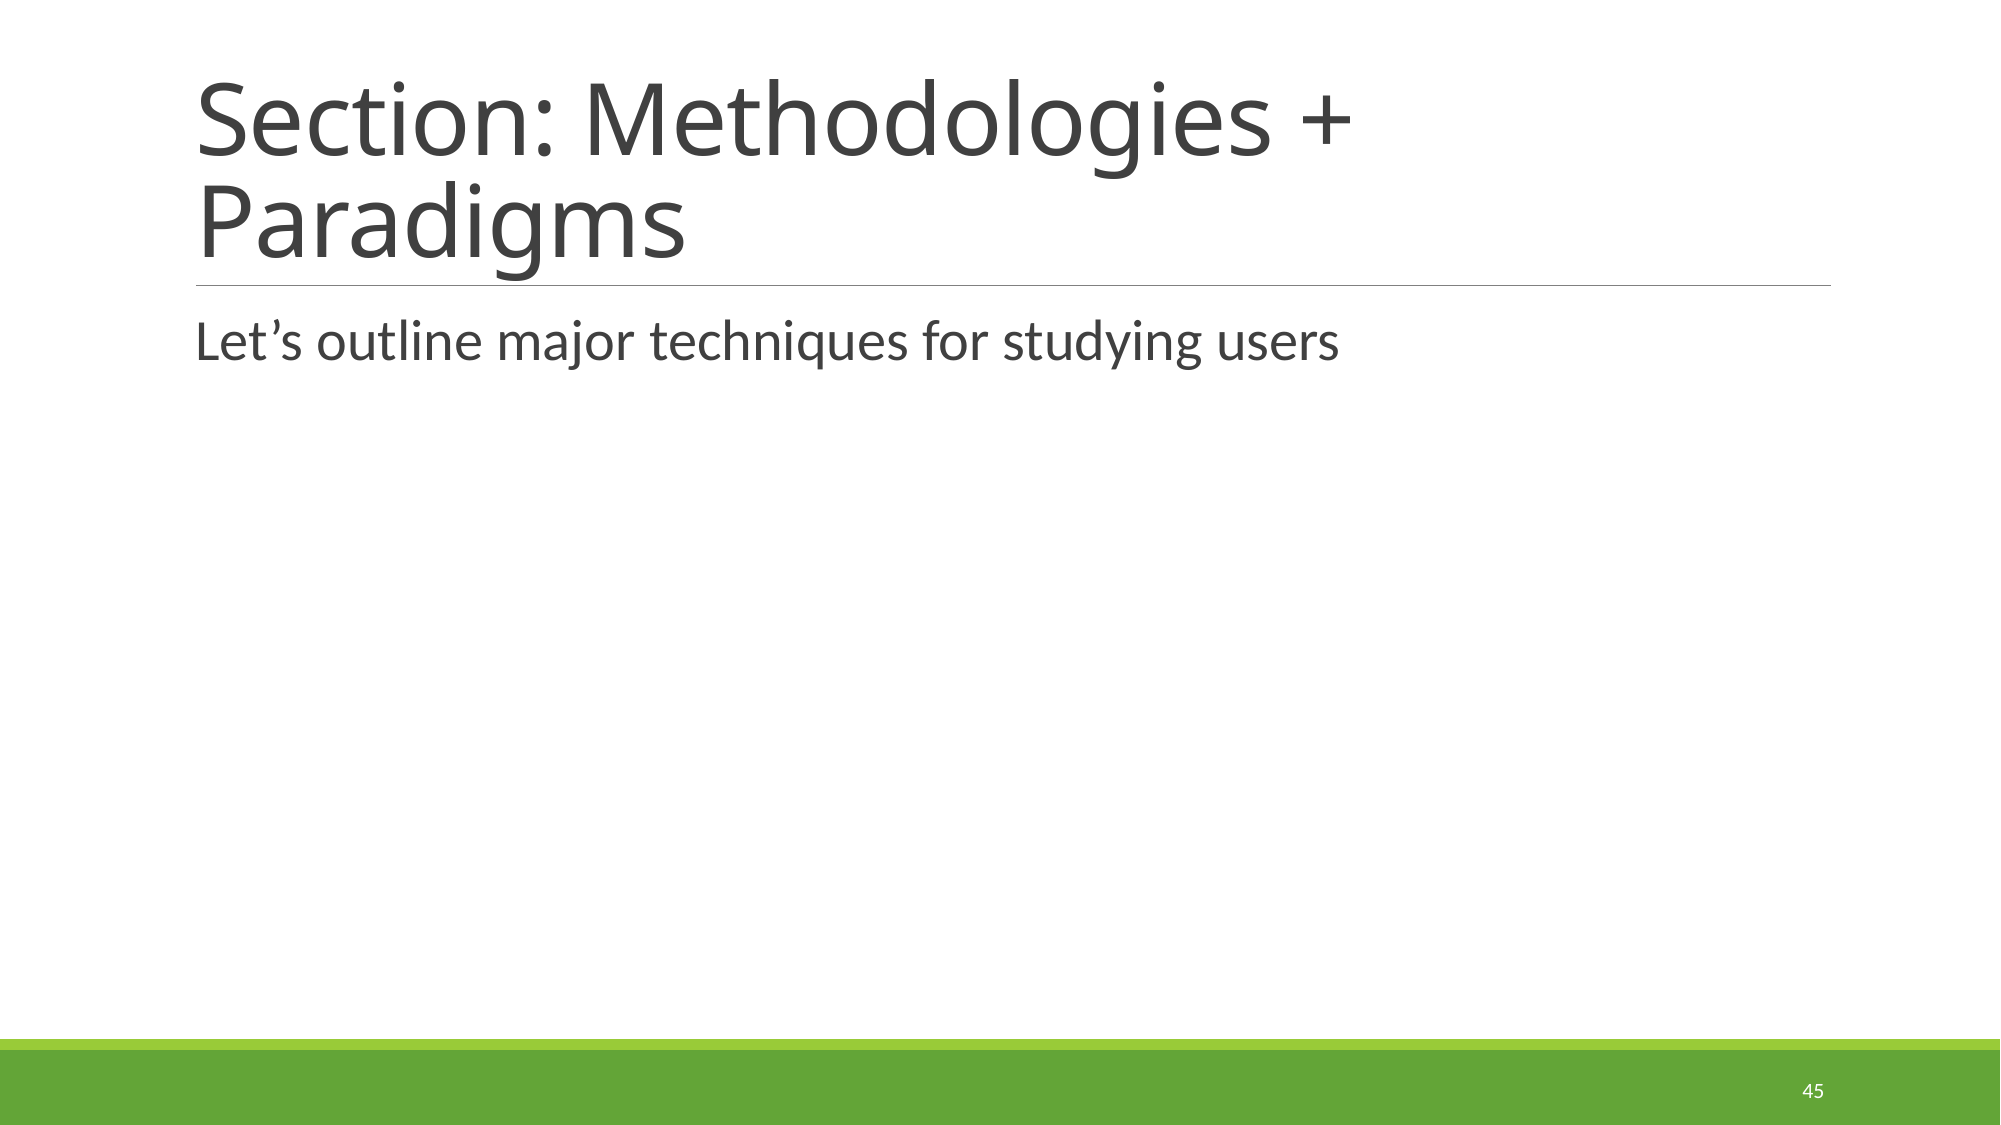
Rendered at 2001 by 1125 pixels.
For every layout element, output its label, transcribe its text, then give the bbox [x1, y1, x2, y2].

title Section: Methodologies + Paradigms [180, 47, 1830, 285]
list Let’s outline major techniques for studying users [180, 302, 1830, 963]
slide_number 45 [1624, 1059, 1840, 1120]
